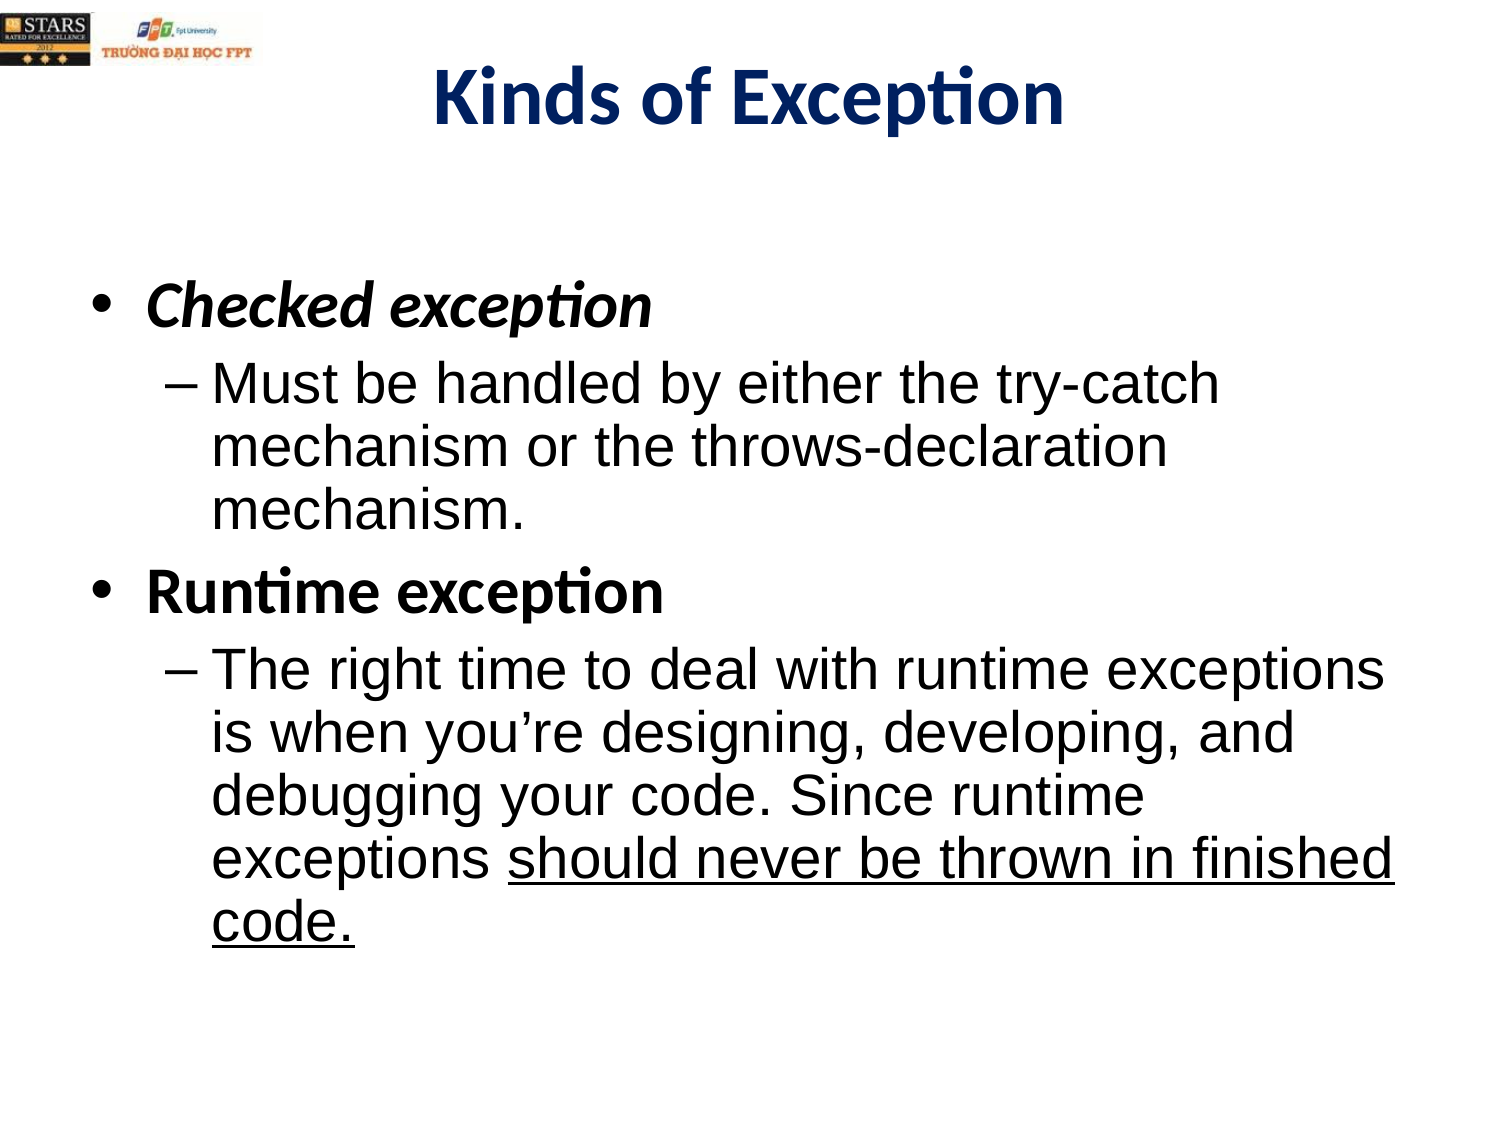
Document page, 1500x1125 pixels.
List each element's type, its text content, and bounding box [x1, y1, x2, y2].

picture [0, 12, 263, 66]
title Kinds of Exception [75, 32, 1425, 150]
list Checked exception Must be handled by either the try-catch mechanism or the throws-declaration mechanism. Runtime exception The right time to deal with runtime exceptions is when you’re designing, developing, and debugging your code. Since runtime exceptions should never be thrown in finished code. [75, 262, 1425, 1005]
